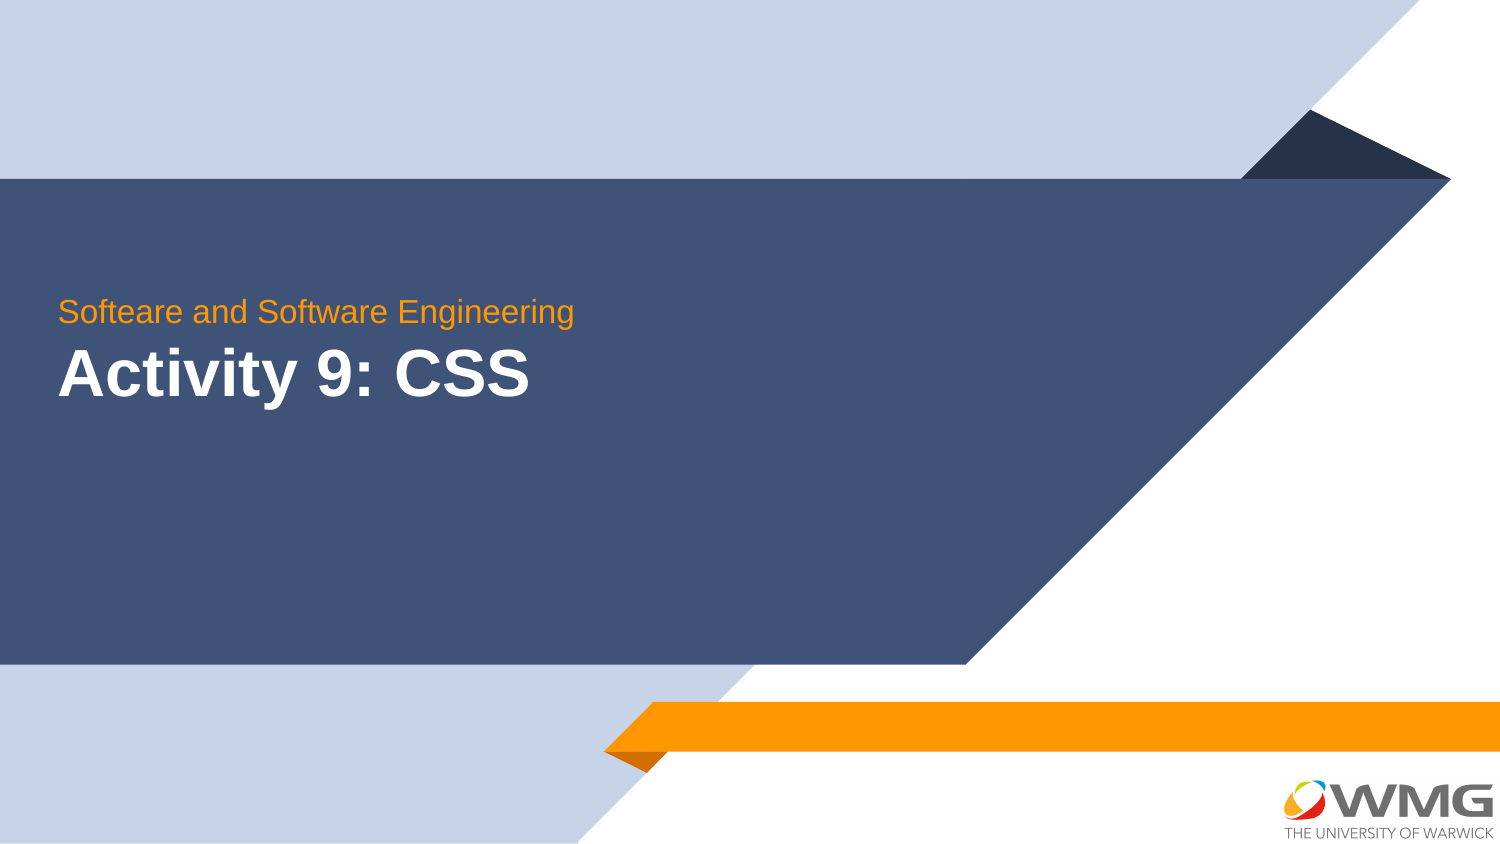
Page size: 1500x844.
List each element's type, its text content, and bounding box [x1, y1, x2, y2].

title Softeare and Software Engineering Activity 9: CSS [42, 178, 1278, 521]
picture [1278, 777, 1500, 842]
